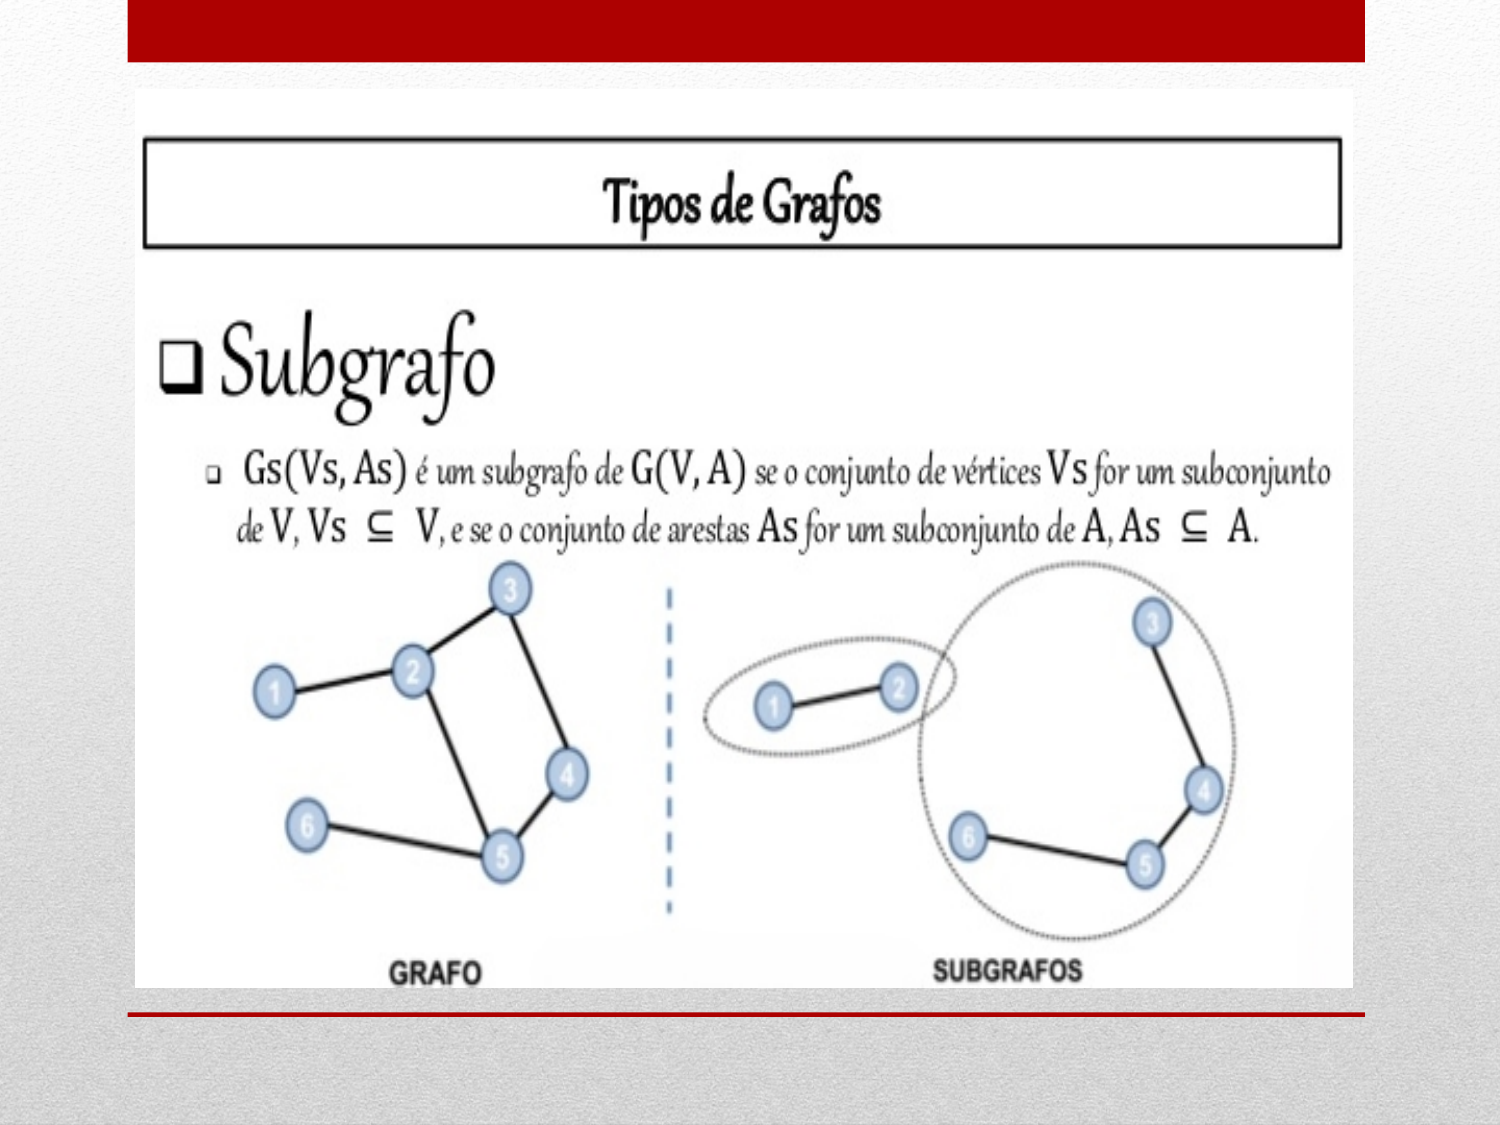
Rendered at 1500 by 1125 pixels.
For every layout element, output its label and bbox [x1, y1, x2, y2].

picture [134, 89, 1354, 989]
